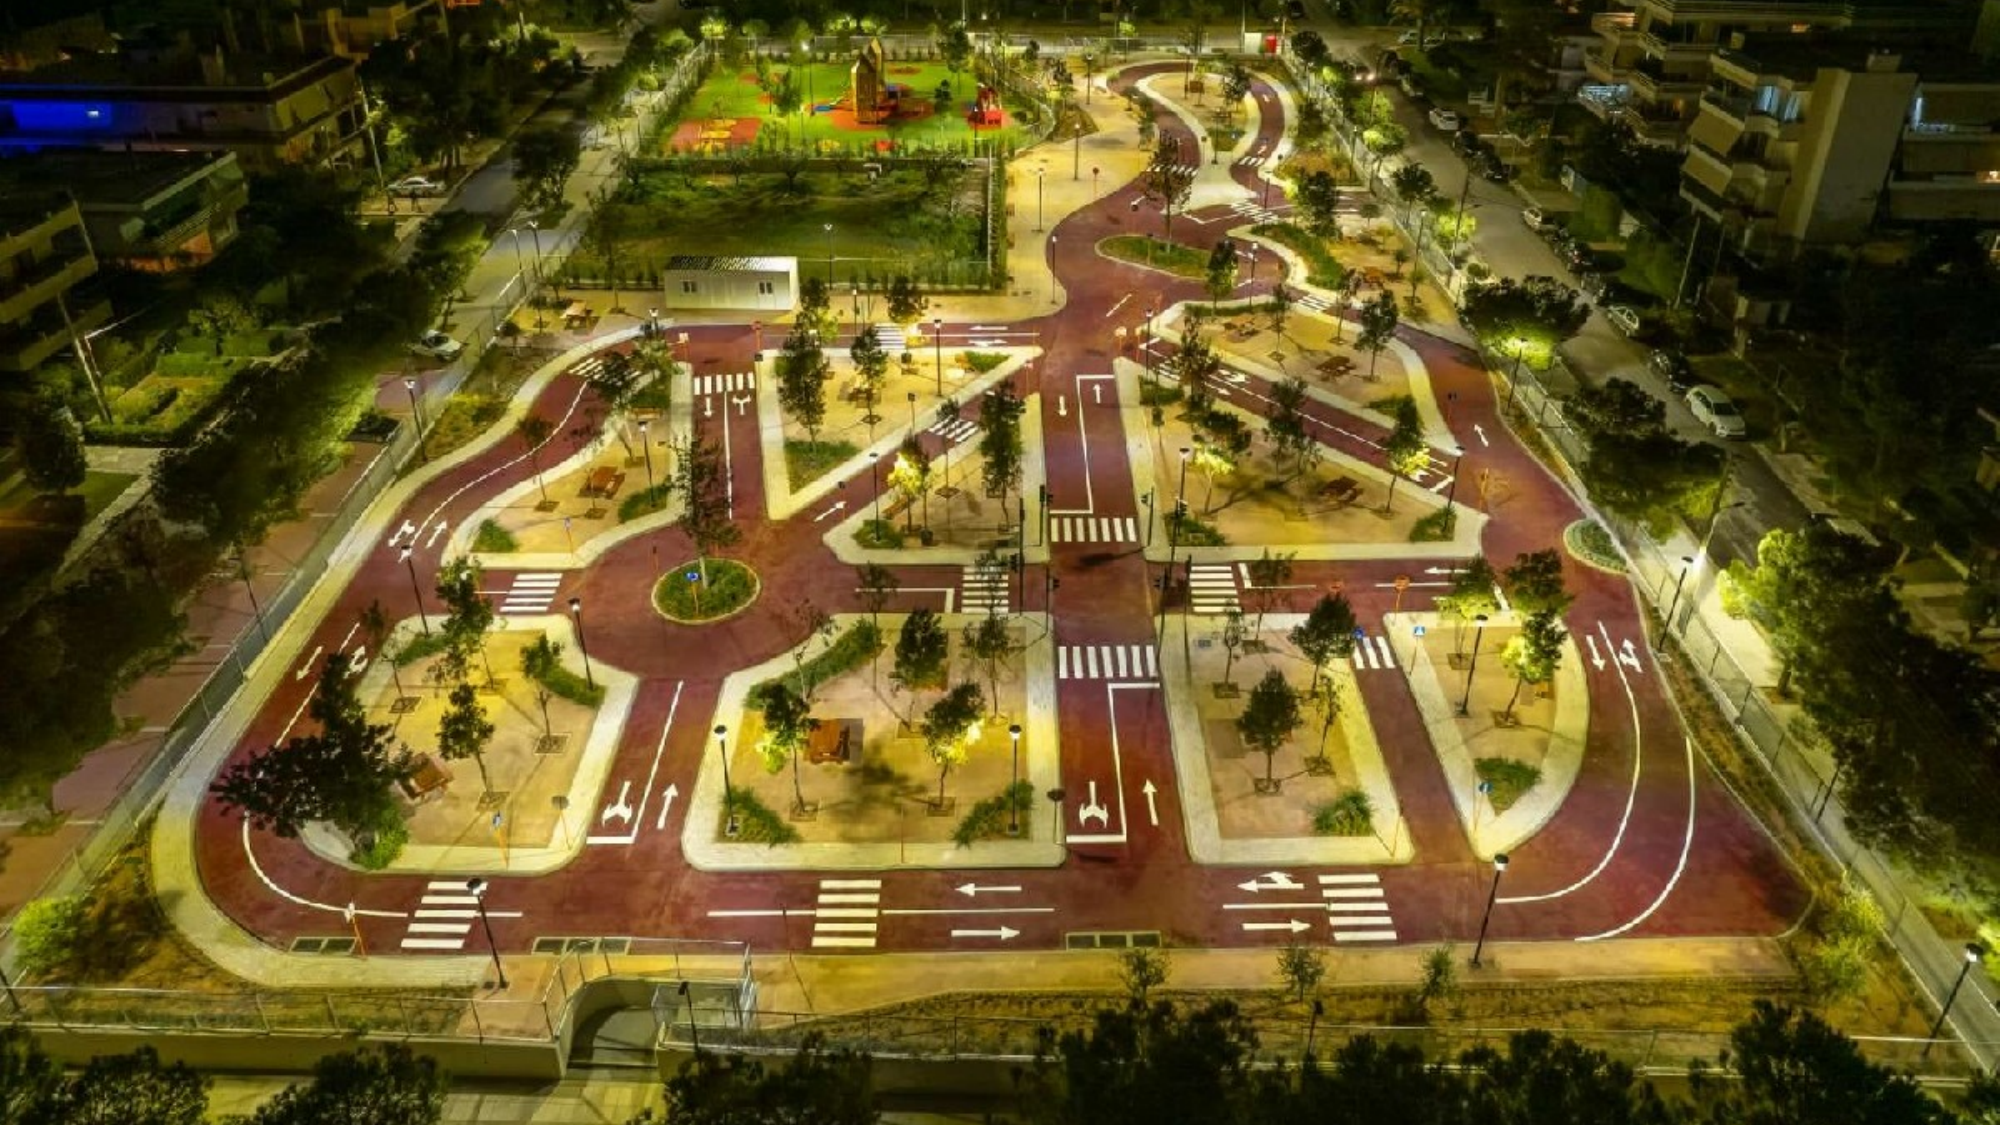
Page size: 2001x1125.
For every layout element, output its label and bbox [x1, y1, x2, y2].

list [0, 0, 2000, 1125]
